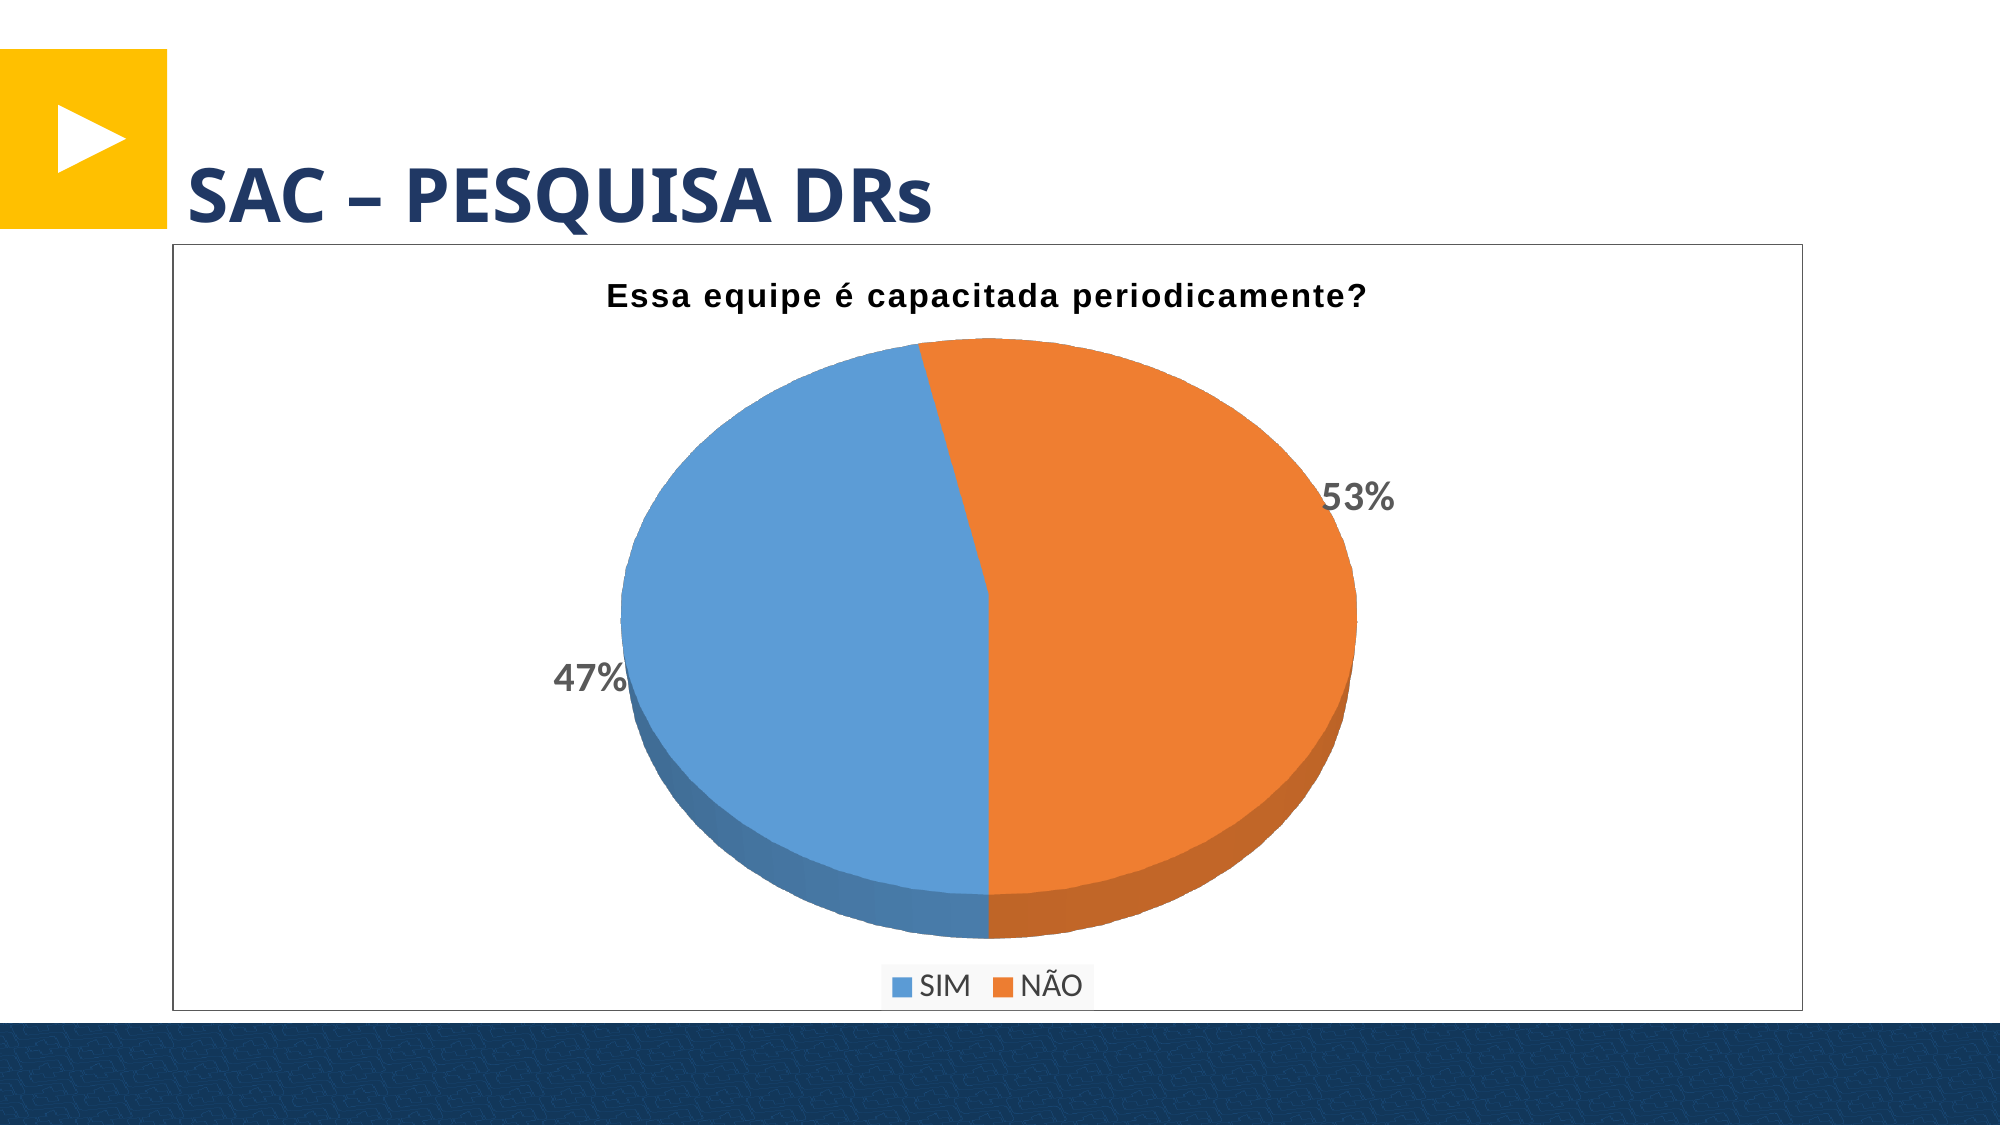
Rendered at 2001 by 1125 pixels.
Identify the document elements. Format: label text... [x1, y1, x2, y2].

chart [172, 243, 1804, 1012]
picture [0, 1023, 2000, 1125]
text_box SAC – PESQUISA DRs [173, 150, 1584, 232]
